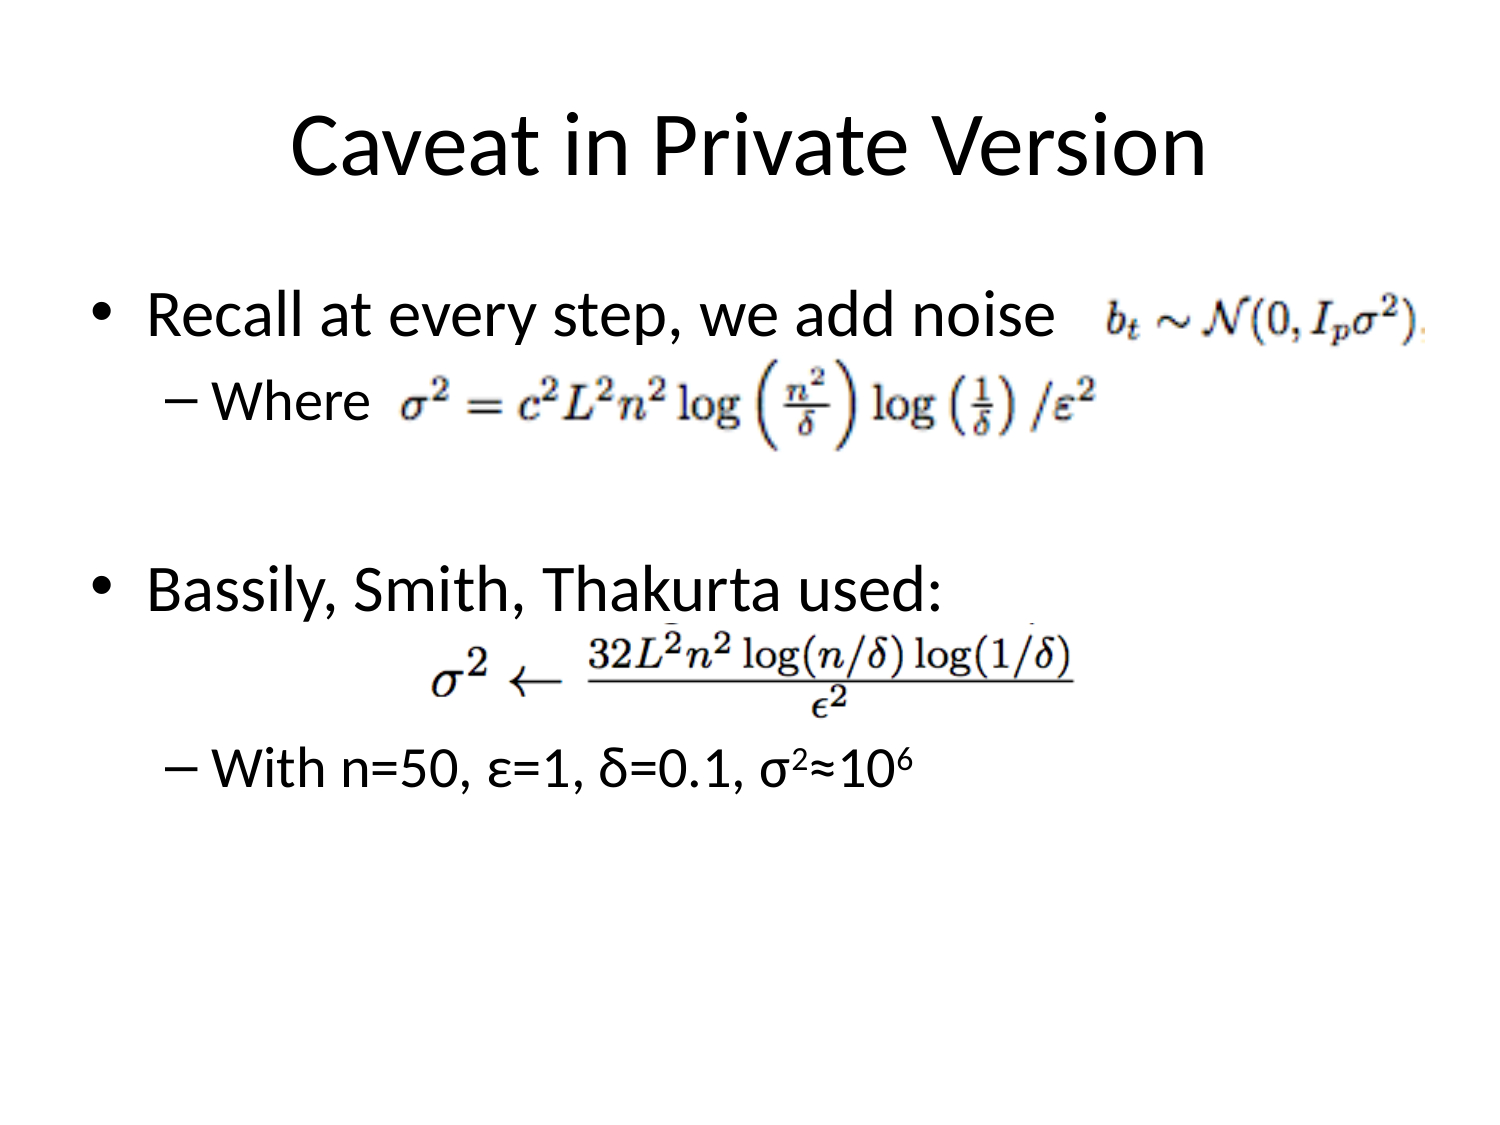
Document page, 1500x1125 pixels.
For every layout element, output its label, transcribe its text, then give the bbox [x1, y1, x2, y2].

picture [396, 270, 1426, 471]
picture [421, 623, 1078, 726]
title Caveat in Private Version [75, 45, 1425, 233]
list Recall at every step, we add noise Where Bassily, Smith, Thakurta used: With n=50, ε=1, δ=0.1, σ2≈106 [75, 262, 1425, 1005]
